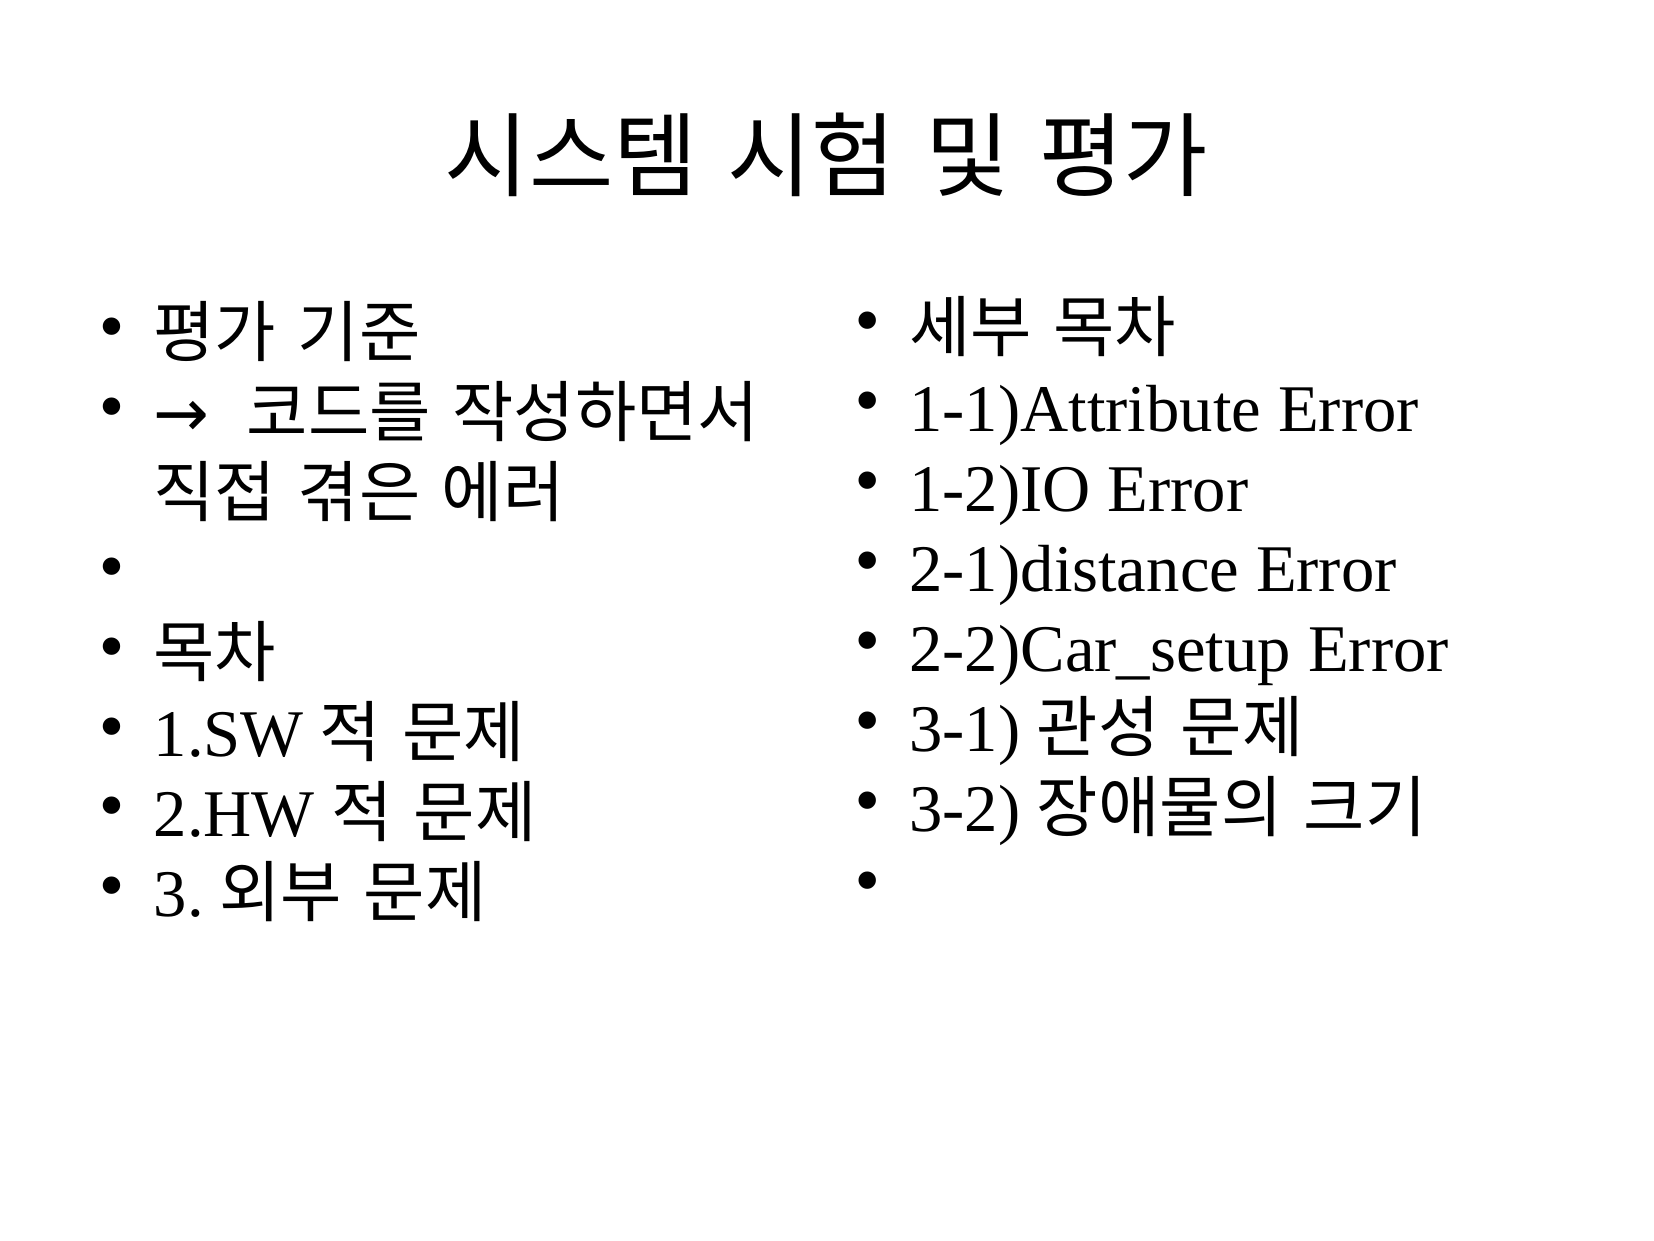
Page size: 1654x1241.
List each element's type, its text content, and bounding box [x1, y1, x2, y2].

text_box 세부 목차 1-1)Attribute Error 1-2)IO Error 2-1)distance Error 2-2)Car_setup Error 3-1)관성 문제 3-2)장애물의 크기 [838, 284, 1565, 1004]
text_box 평가 기준 → 코드를 작성하면서 직접 겪은 에러 목차 1.SW적 문제 2.HW적 문제 3.외부 문제 [82, 290, 809, 1010]
text_box 시스템 시험 및 평가 [82, 49, 1571, 257]
